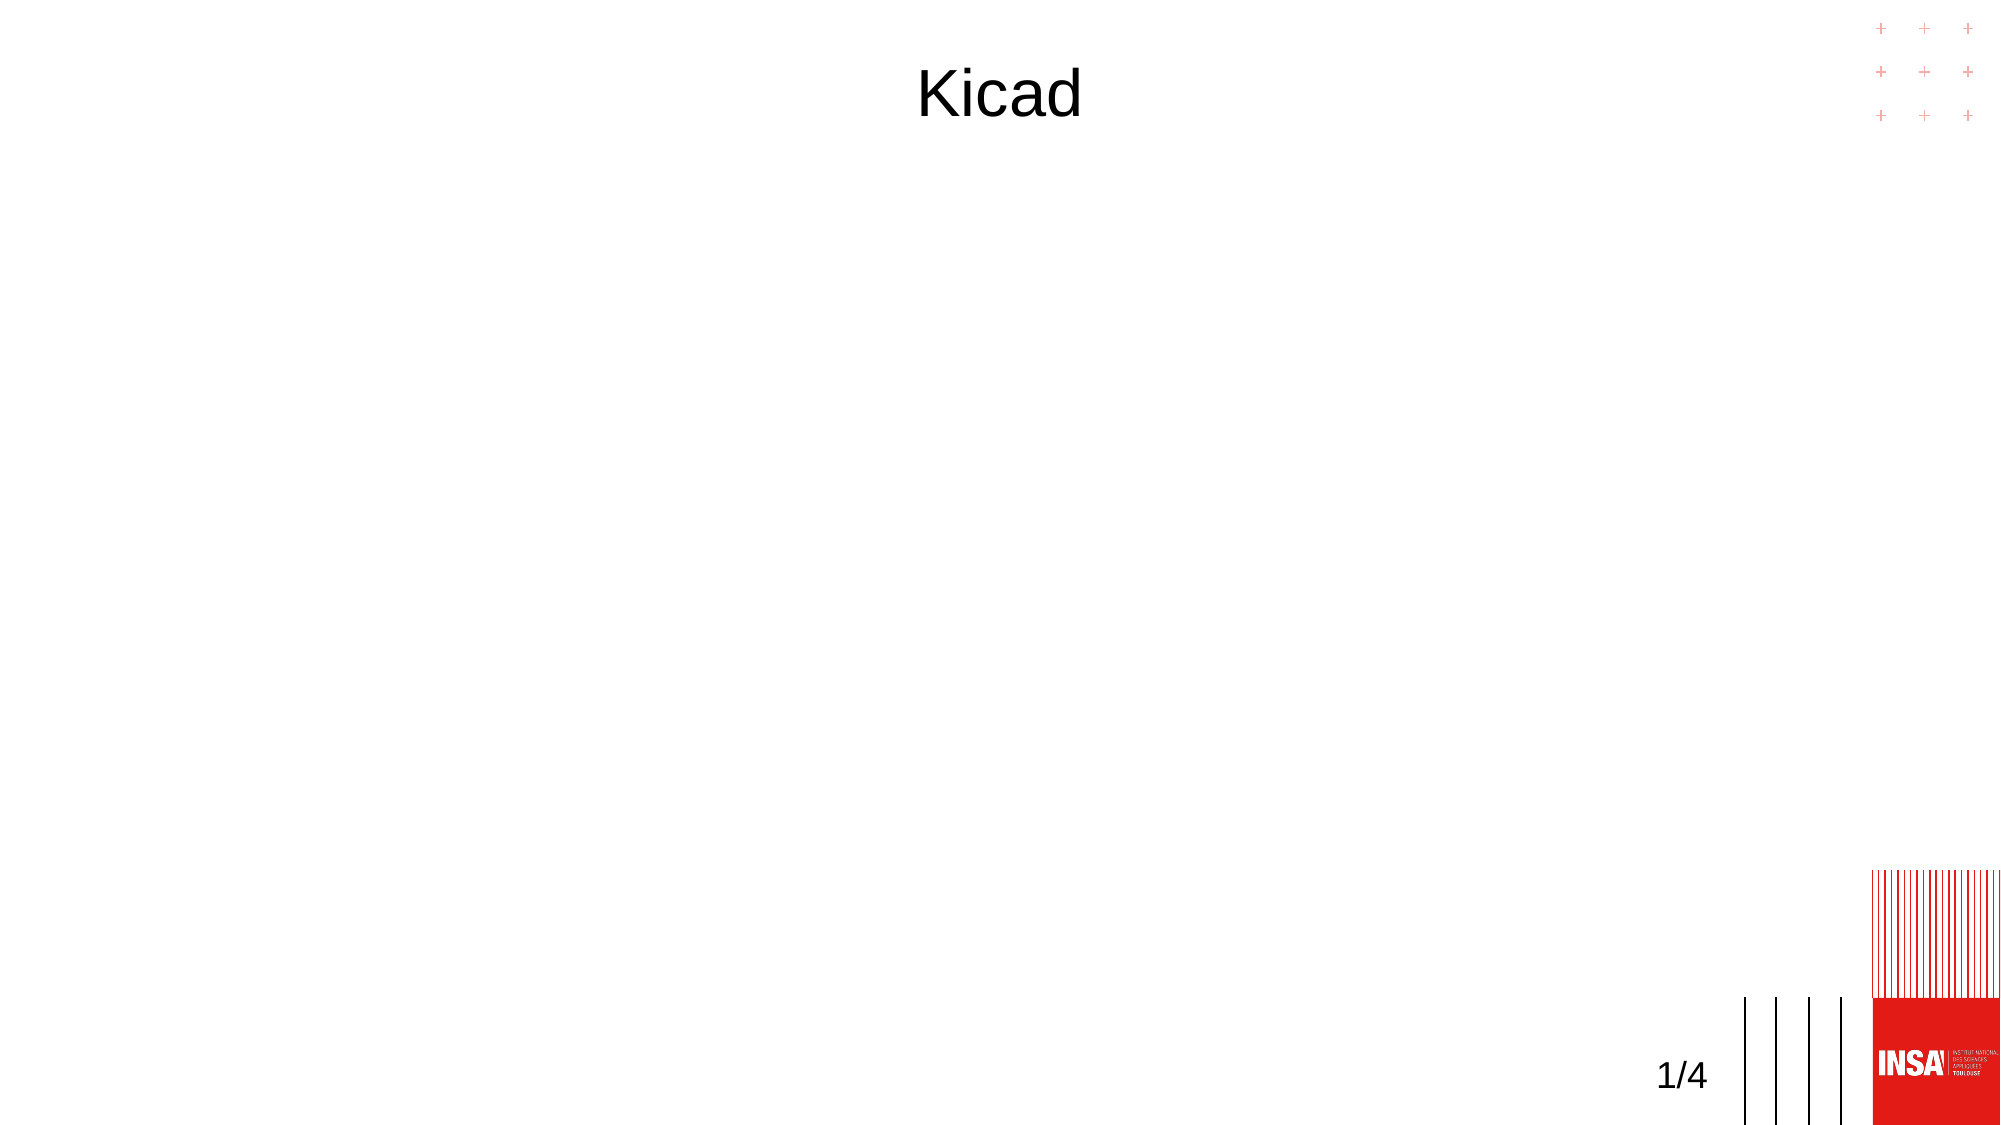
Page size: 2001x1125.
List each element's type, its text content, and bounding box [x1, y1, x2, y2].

text_box 1/4 [1641, 1044, 1728, 1104]
text_box Kicad [710, 42, 1290, 138]
picture [1877, 1047, 2001, 1082]
